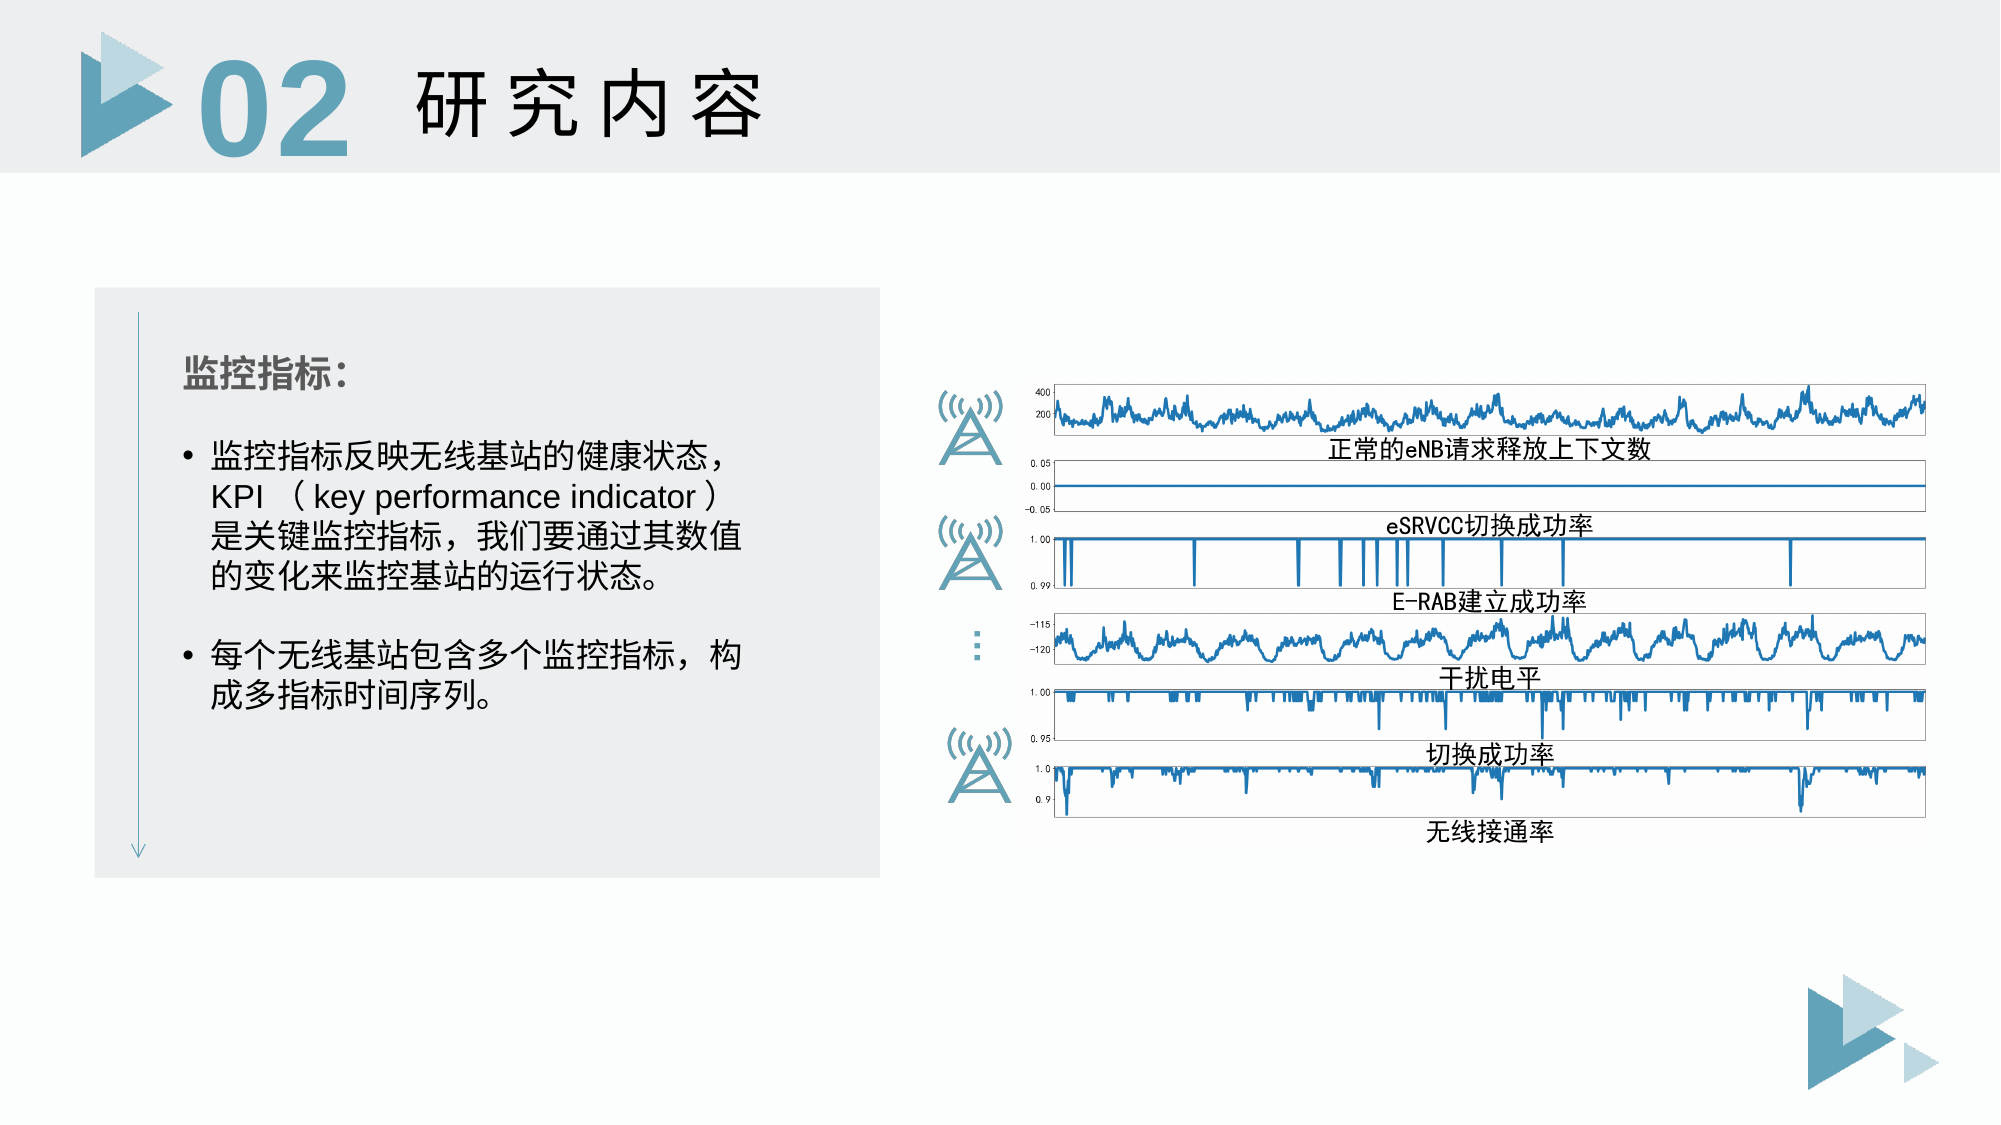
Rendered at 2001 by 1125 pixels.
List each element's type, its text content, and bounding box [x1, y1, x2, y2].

text_box [254, 0, 2000, 174]
text_box … [959, 612, 1020, 673]
picture [937, 379, 1930, 847]
picture [928, 385, 1013, 470]
picture [0, 0, 254, 189]
picture [1752, 940, 1995, 1125]
picture [928, 509, 1013, 595]
text_box 02 [138, 10, 412, 193]
text_box 监控指标： 监控指标反映无线基站的健康状态，KPI（key performance indicator）是关键监控指标，我们要通过其数值的变化来监控基站的运行状态。 每个无线基站包含多个监控指标，构成多指标时间序列。 [167, 342, 770, 762]
text_box [94, 287, 881, 879]
text_box 研 究 内 容 [412, 48, 1233, 154]
